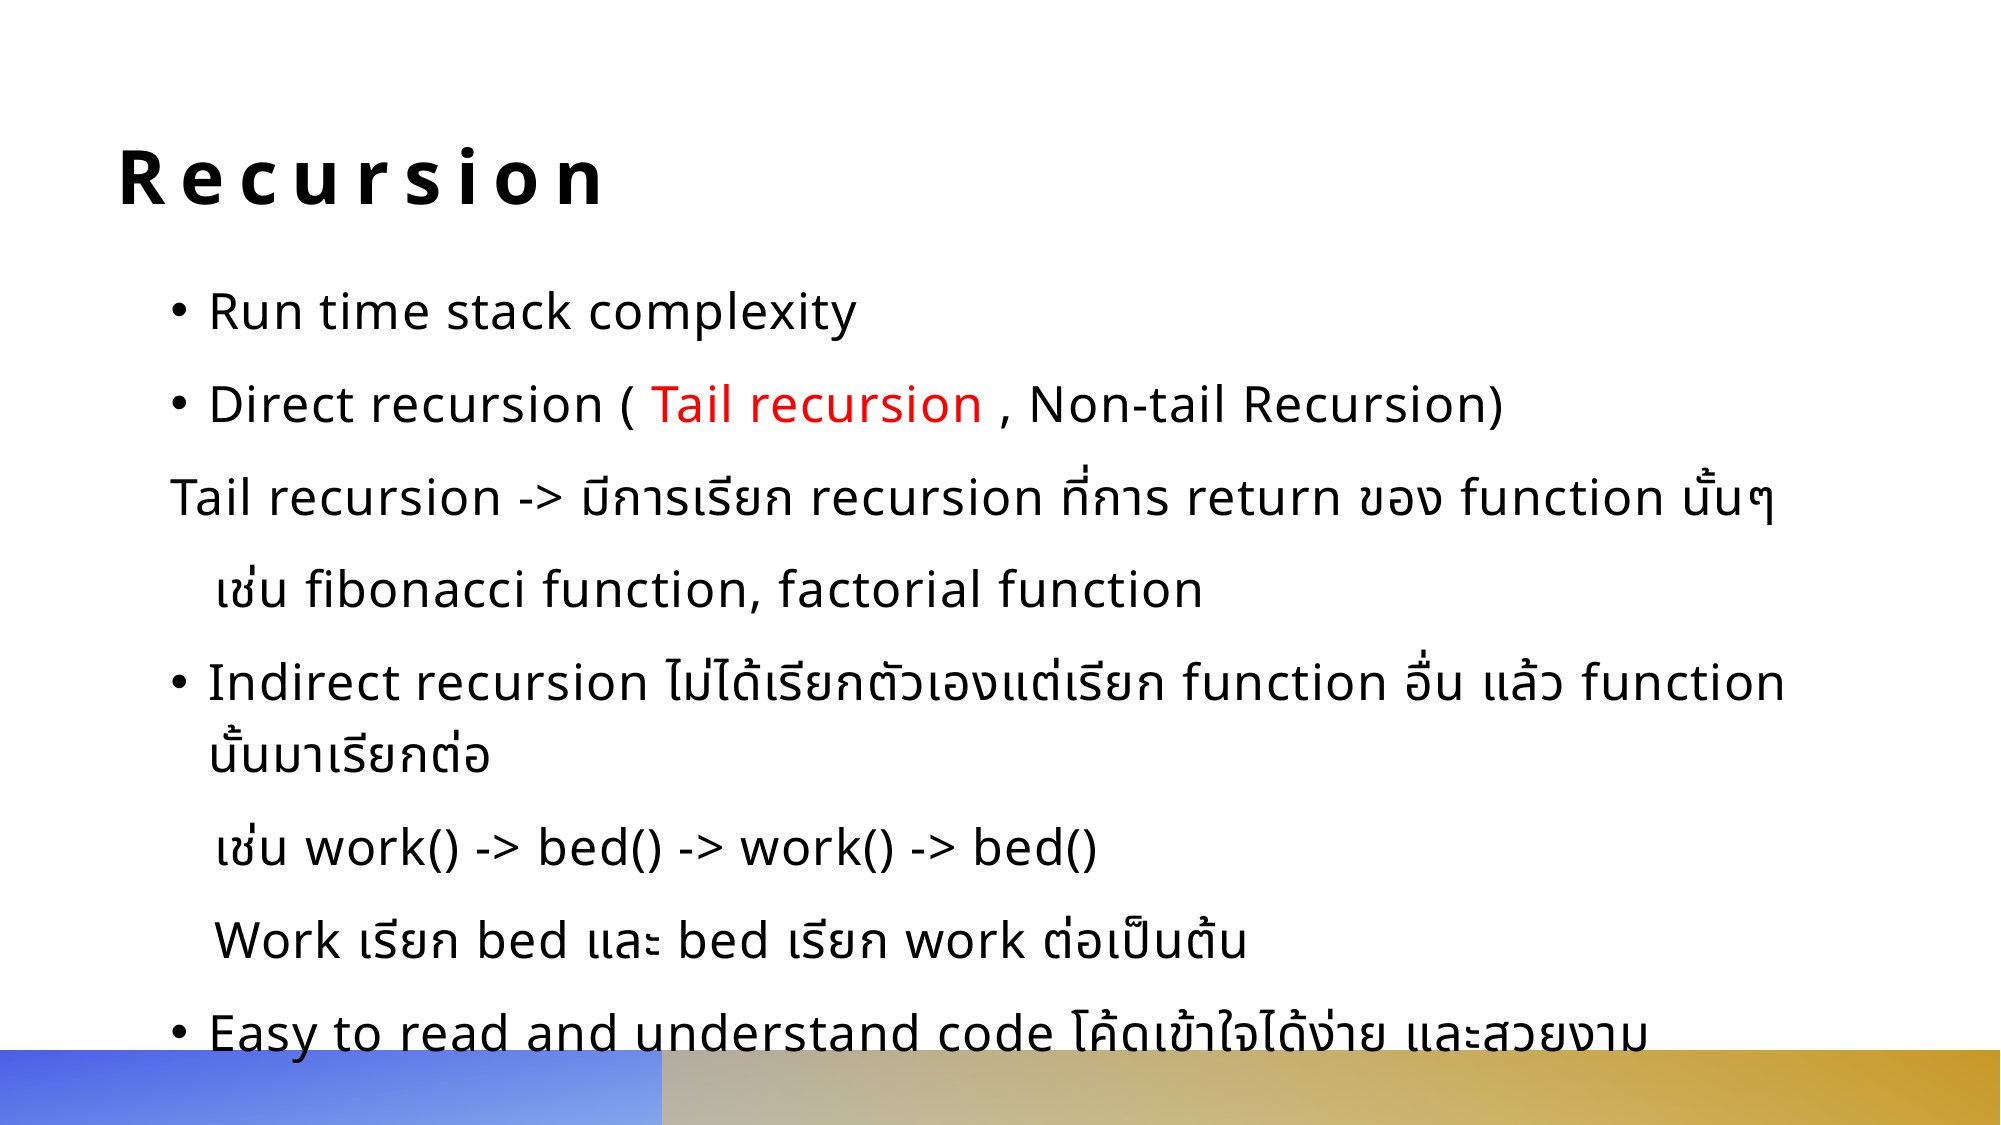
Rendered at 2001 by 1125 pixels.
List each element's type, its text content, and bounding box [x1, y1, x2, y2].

list Run time stack complexity Direct recursion ( Tail recursion , Non-tail Recursion) Tail recursion -> มีการเรียก recursion ที่การ return ของ function นั้นๆ เช่น fibonacci function, factorial function Indirect recursion ไม่ได้เรียกตัวเองแต่เรียก function อื่น แล้ว function นั้นมาเรียกต่อ เช่น work() -> bed() -> work() -> bed() Work เรียก bed และ bed เรียก work ต่อเป็นต้น Easy to read and understand code โค้ดเข้าใจได้ง่าย และสวยงาม [152, 249, 1833, 1024]
title Recursion [98, 31, 1779, 235]
